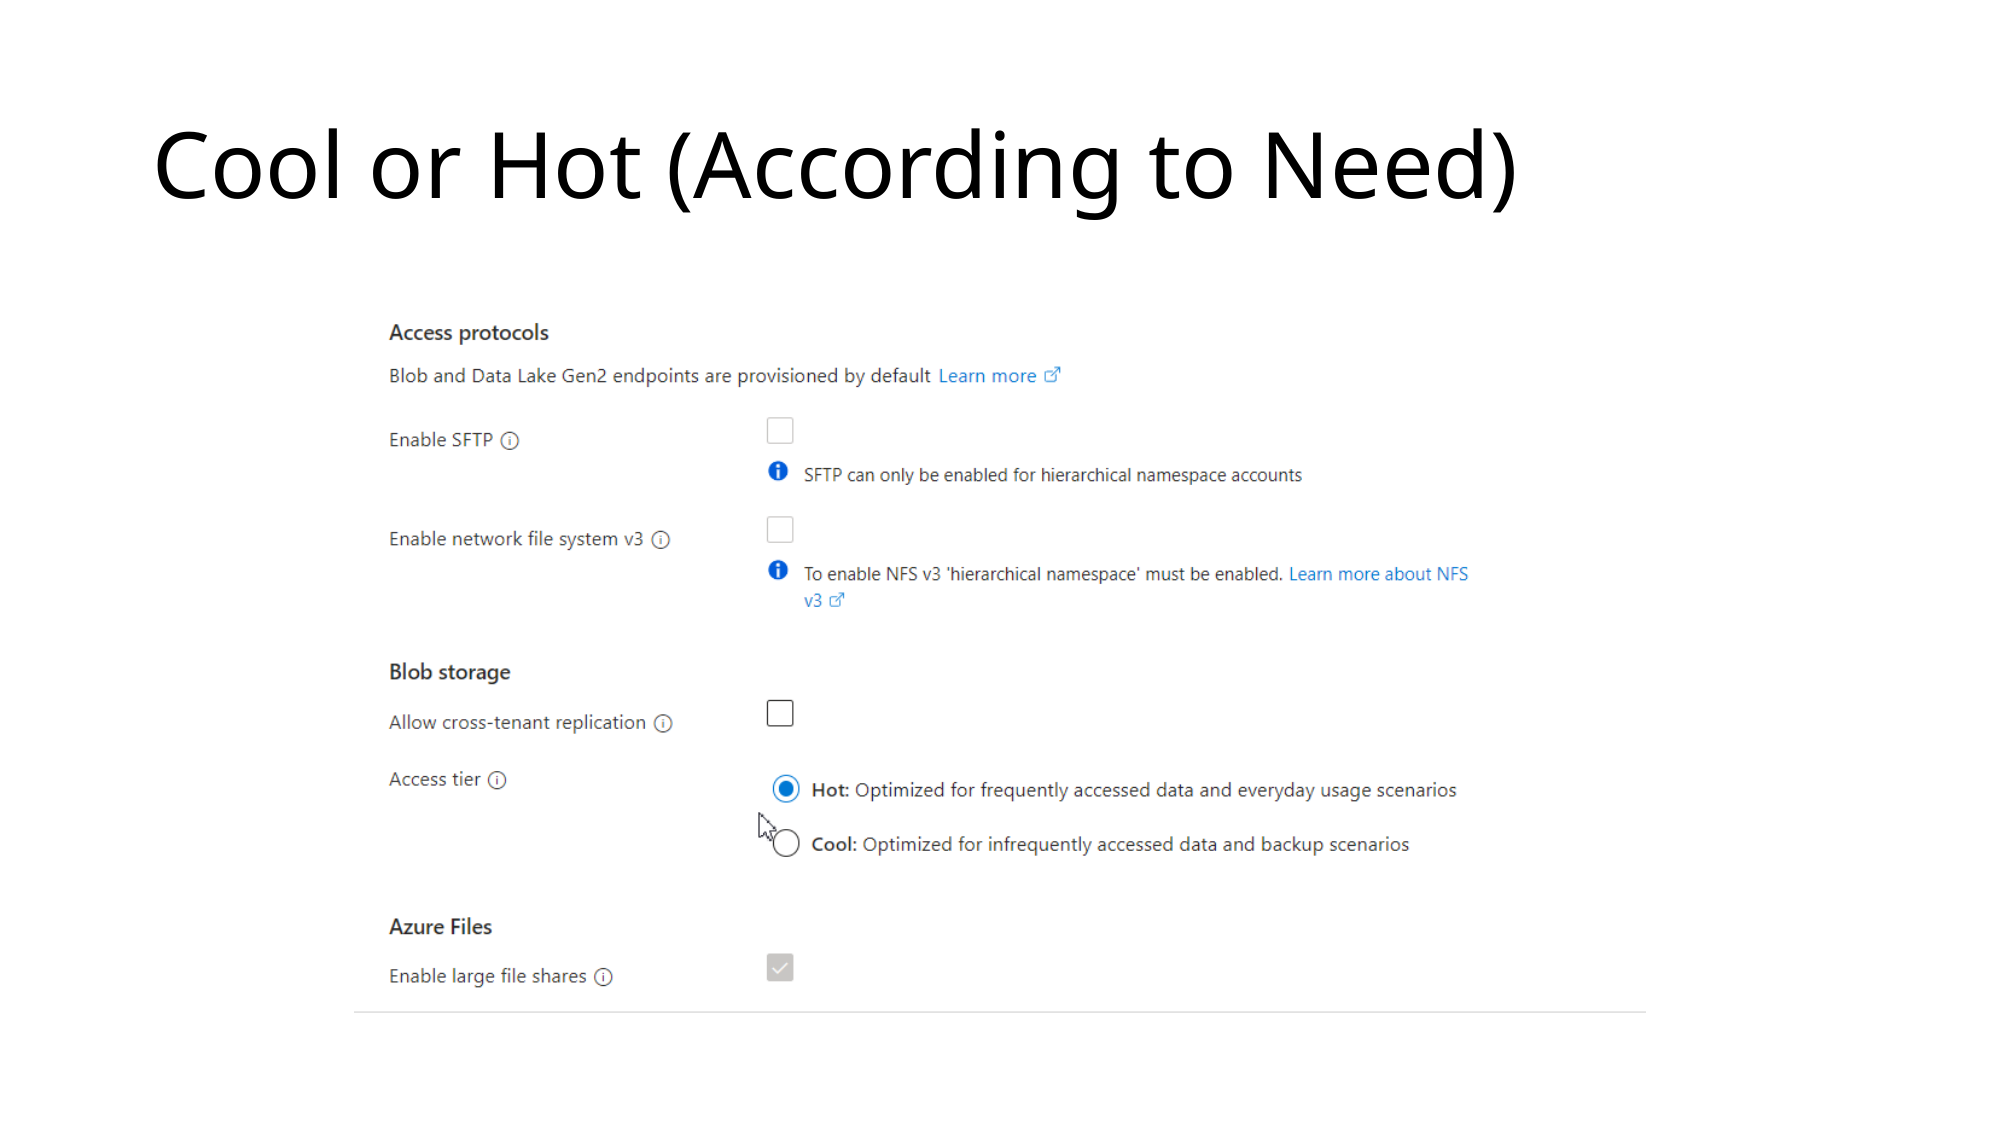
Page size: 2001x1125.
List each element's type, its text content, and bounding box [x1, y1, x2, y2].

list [354, 299, 1646, 1014]
title Cool or Hot (According to Need) [137, 59, 1863, 278]
